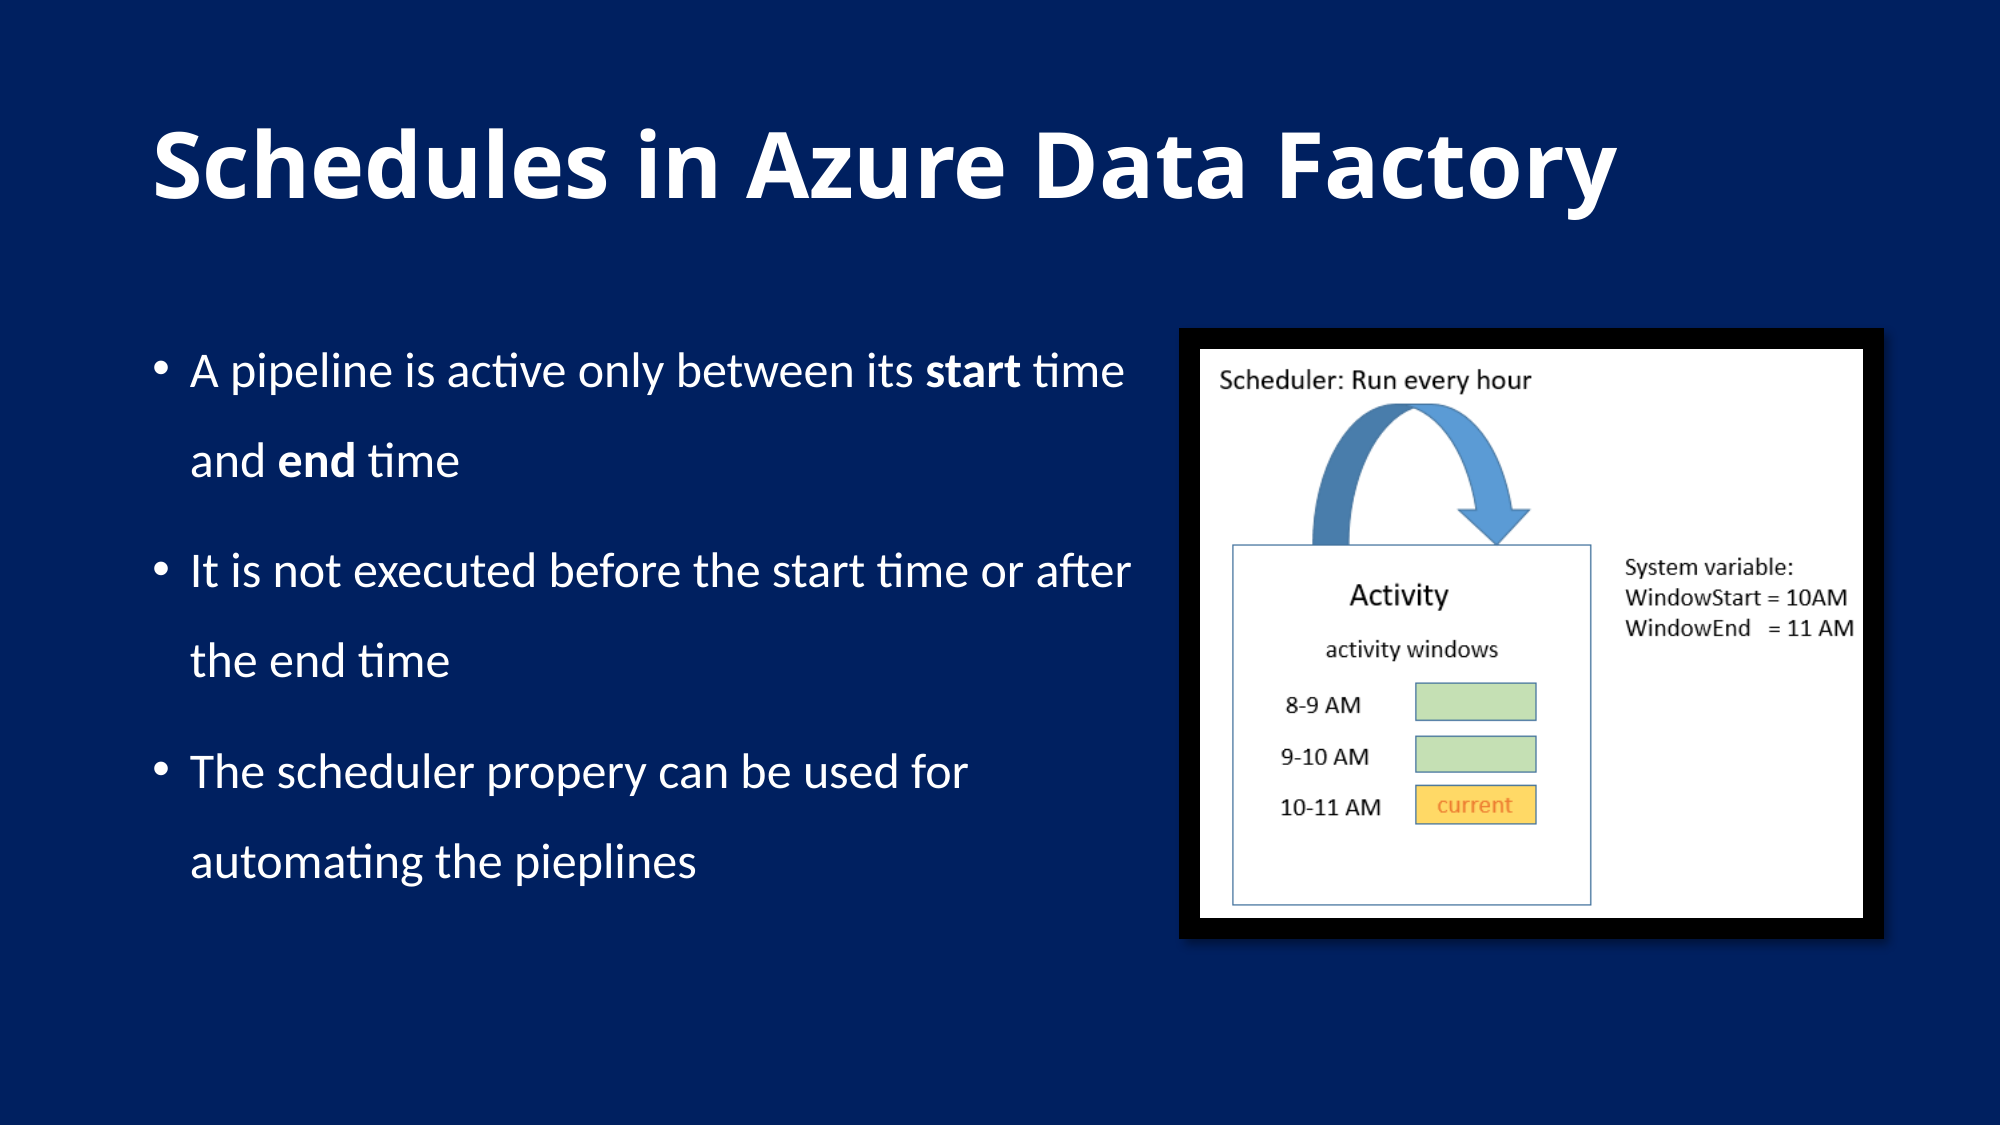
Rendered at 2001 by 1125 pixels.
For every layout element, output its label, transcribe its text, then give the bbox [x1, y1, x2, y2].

list A pipeline is active only between its start time and end time It is not executed before the start time or after the end time The scheduler propery can be used for automating the pieplines [137, 299, 1200, 1014]
picture [1199, 348, 1864, 919]
title Schedules in Azure Data Factory [137, 59, 1863, 278]
